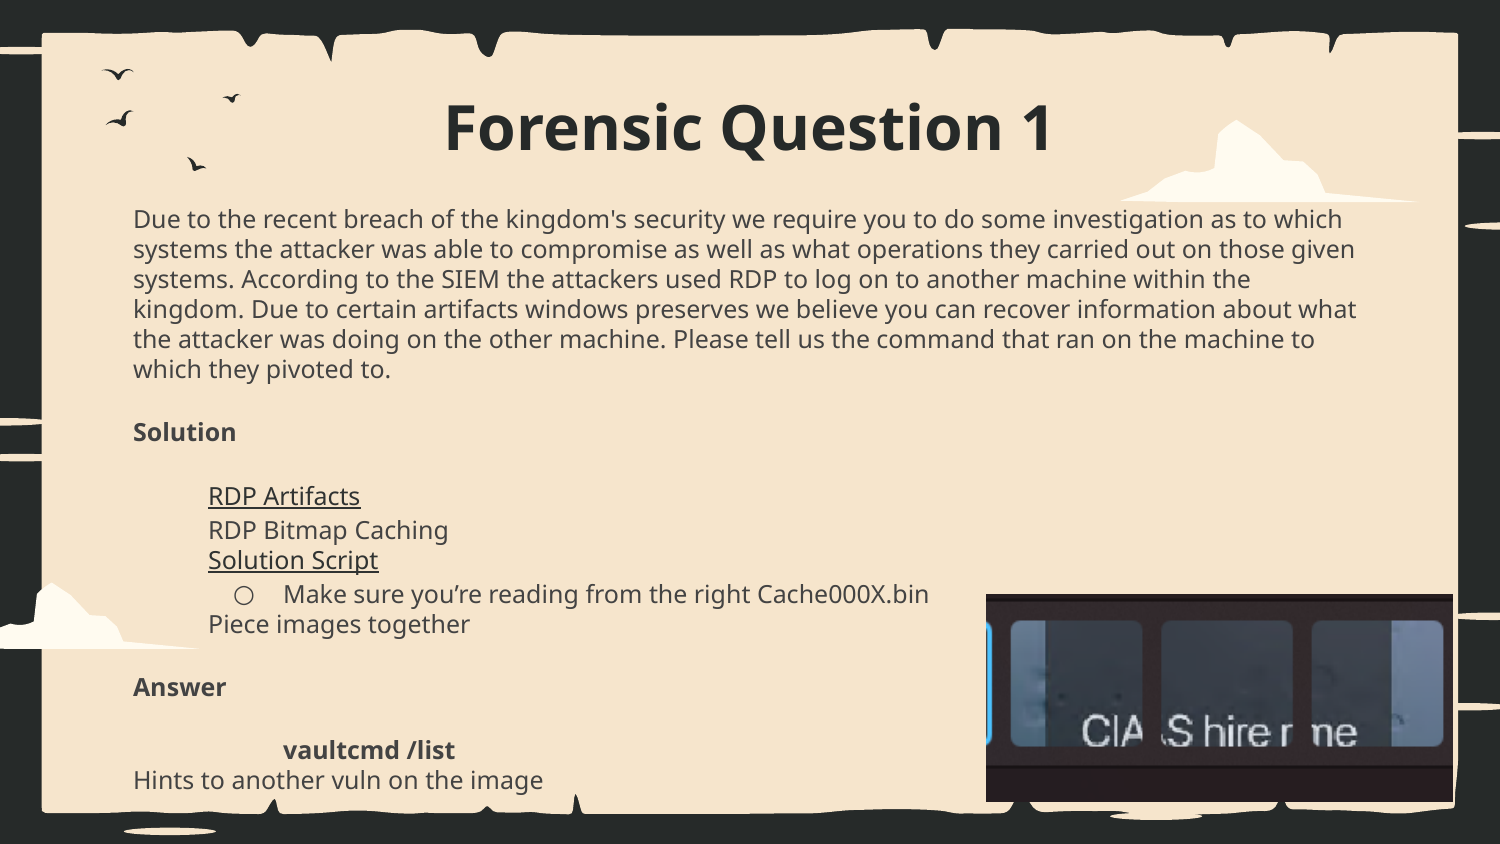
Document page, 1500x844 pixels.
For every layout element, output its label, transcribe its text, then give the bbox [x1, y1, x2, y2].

list Due to the recent breach of the kingdom's security we require you to do some investigation as to which systems the attacker was able to compromise as well as what operations they carried out on those given systems. According to the SIEM the attackers used RDP to log on to another machine within the kingdom. Due to certain artifacts windows preserves we believe you can recover information about what the attacker was doing on the other machine. Please tell us the command that ran on the machine to which they pivoted to. Solution RDP Artifacts RDP Bitmap Caching Solution Script Make sure you’re reading from the right Cache000X.bin Piece images together Answer vaultcmd /list Hints to another vuln on the image [118, 189, 1382, 750]
title Forensic Question 1 [118, 72, 1382, 167]
picture [986, 594, 1453, 802]
